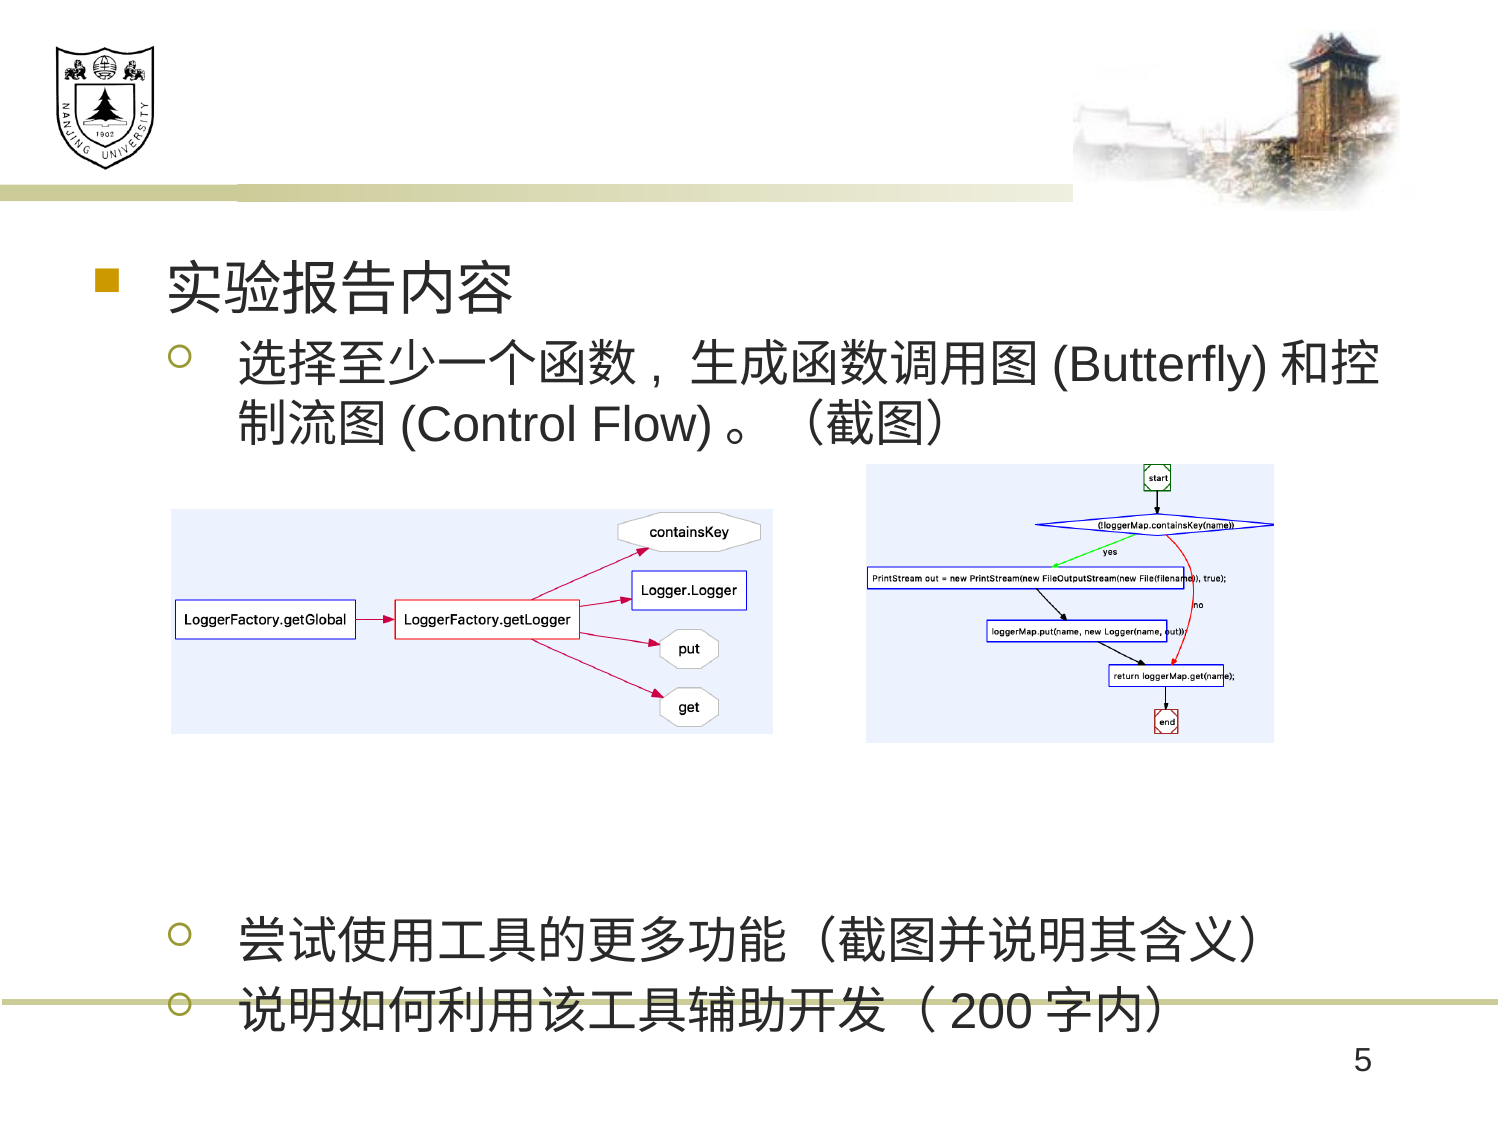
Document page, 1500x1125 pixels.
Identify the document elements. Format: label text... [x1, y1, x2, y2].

list 实验报告内容 选择至少一个函数, 生成函数调用图(Butterfly)和控制流图(Control Flow)。（截图） 尝试使用工具的更多功能（截图并说明其含义） 说明如何利用该工具辅助开发（200字内） [76, 243, 1413, 965]
picture [170, 509, 773, 734]
picture [1073, 30, 1400, 211]
slide_number 5 [1234, 1030, 1388, 1106]
picture [50, 42, 160, 173]
picture [190, 999, 1498, 1005]
picture [2, 999, 169, 1005]
picture [866, 464, 1275, 744]
picture [171, 999, 188, 1005]
